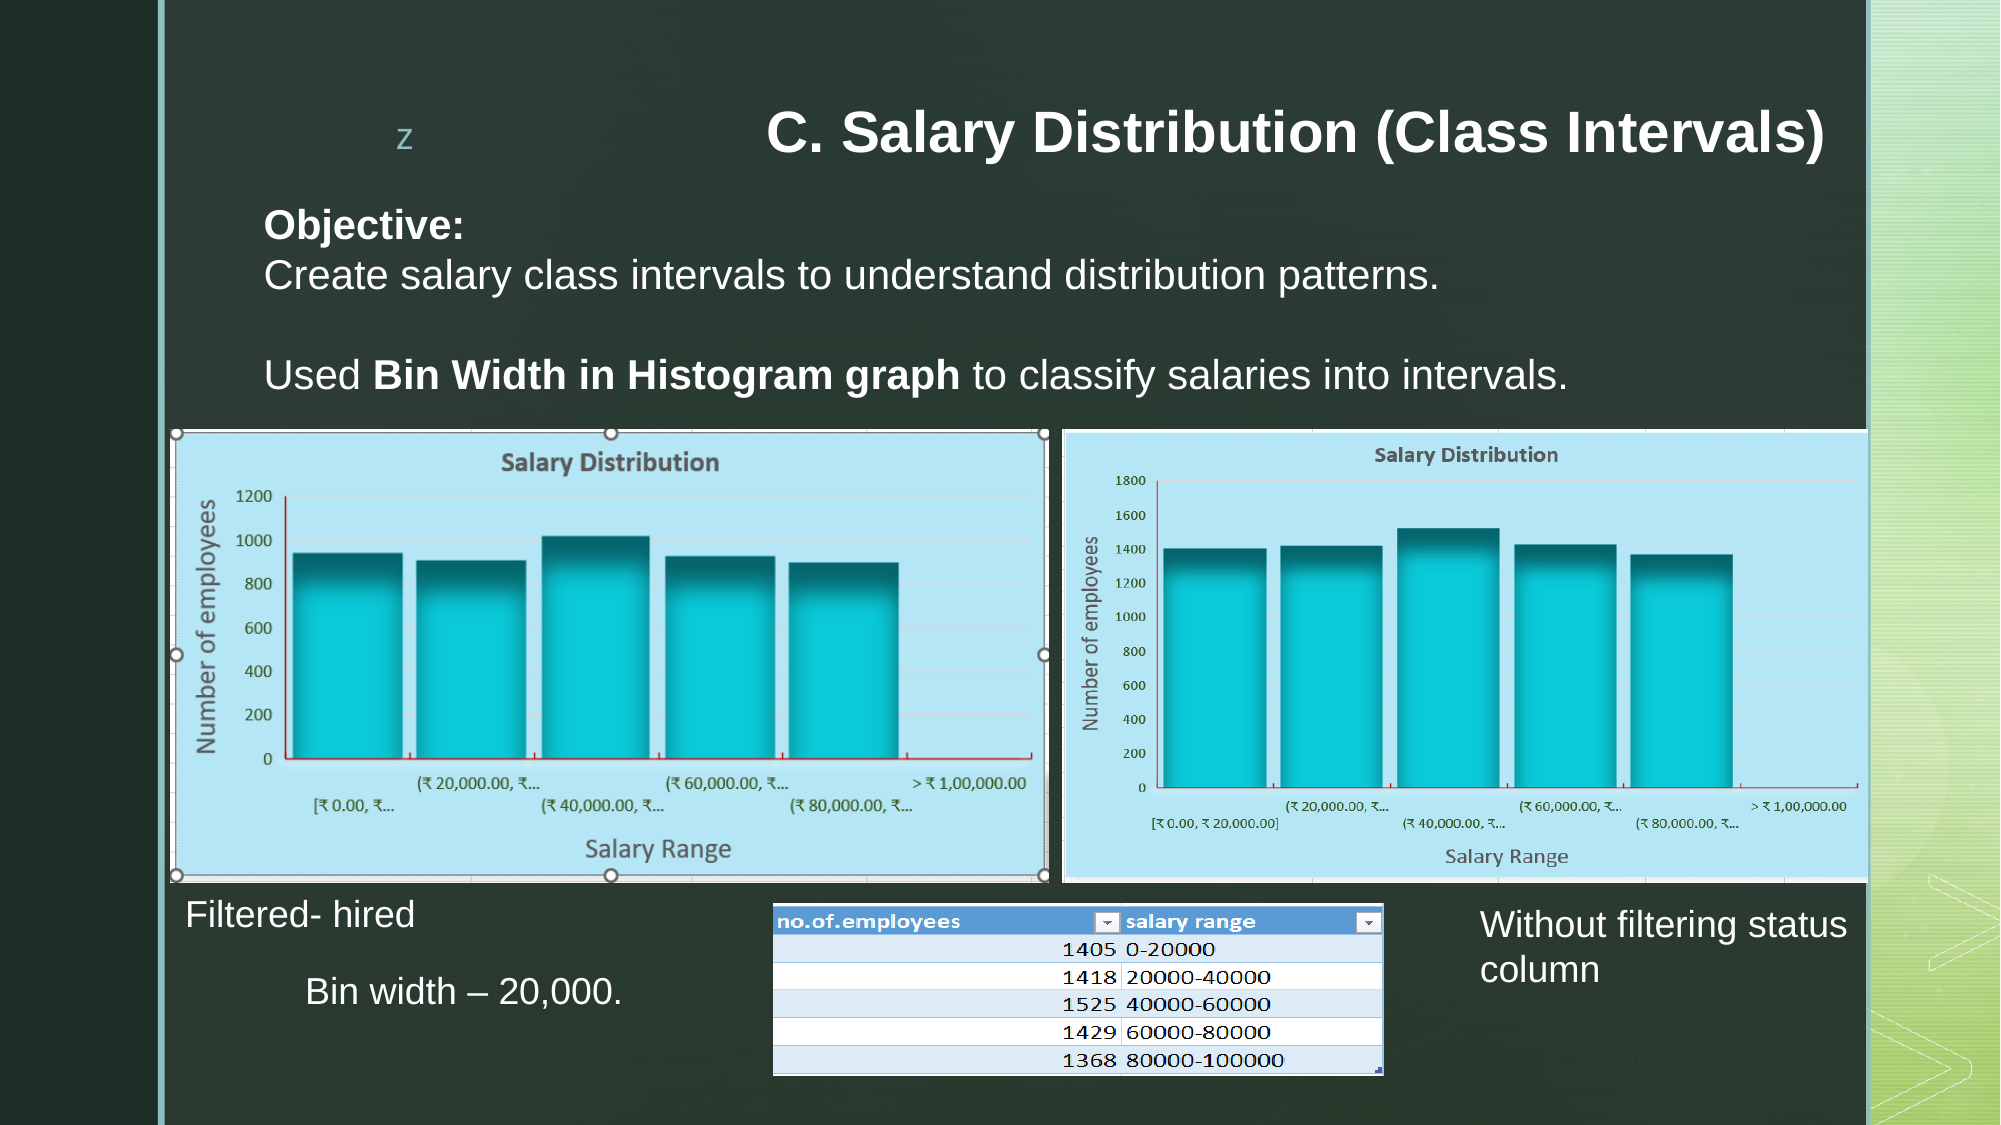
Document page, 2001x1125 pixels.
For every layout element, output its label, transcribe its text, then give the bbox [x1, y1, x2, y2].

text_box Objective: Create salary class intervals to understand distribution patterns. Used Bin Width in Histogram graph to classify salaries into intervals. [248, 190, 1777, 406]
text_box Without filtering status column [1465, 892, 1892, 998]
picture [1062, 428, 1868, 883]
picture [170, 428, 1050, 883]
text_box Bin width – 20,000. [290, 959, 738, 1020]
picture [773, 903, 1384, 1076]
picture [1871, 0, 2001, 1125]
text_box Filtered- hired [170, 883, 597, 943]
title C. Salary Distribution (Class Intervals) [314, 94, 1843, 186]
